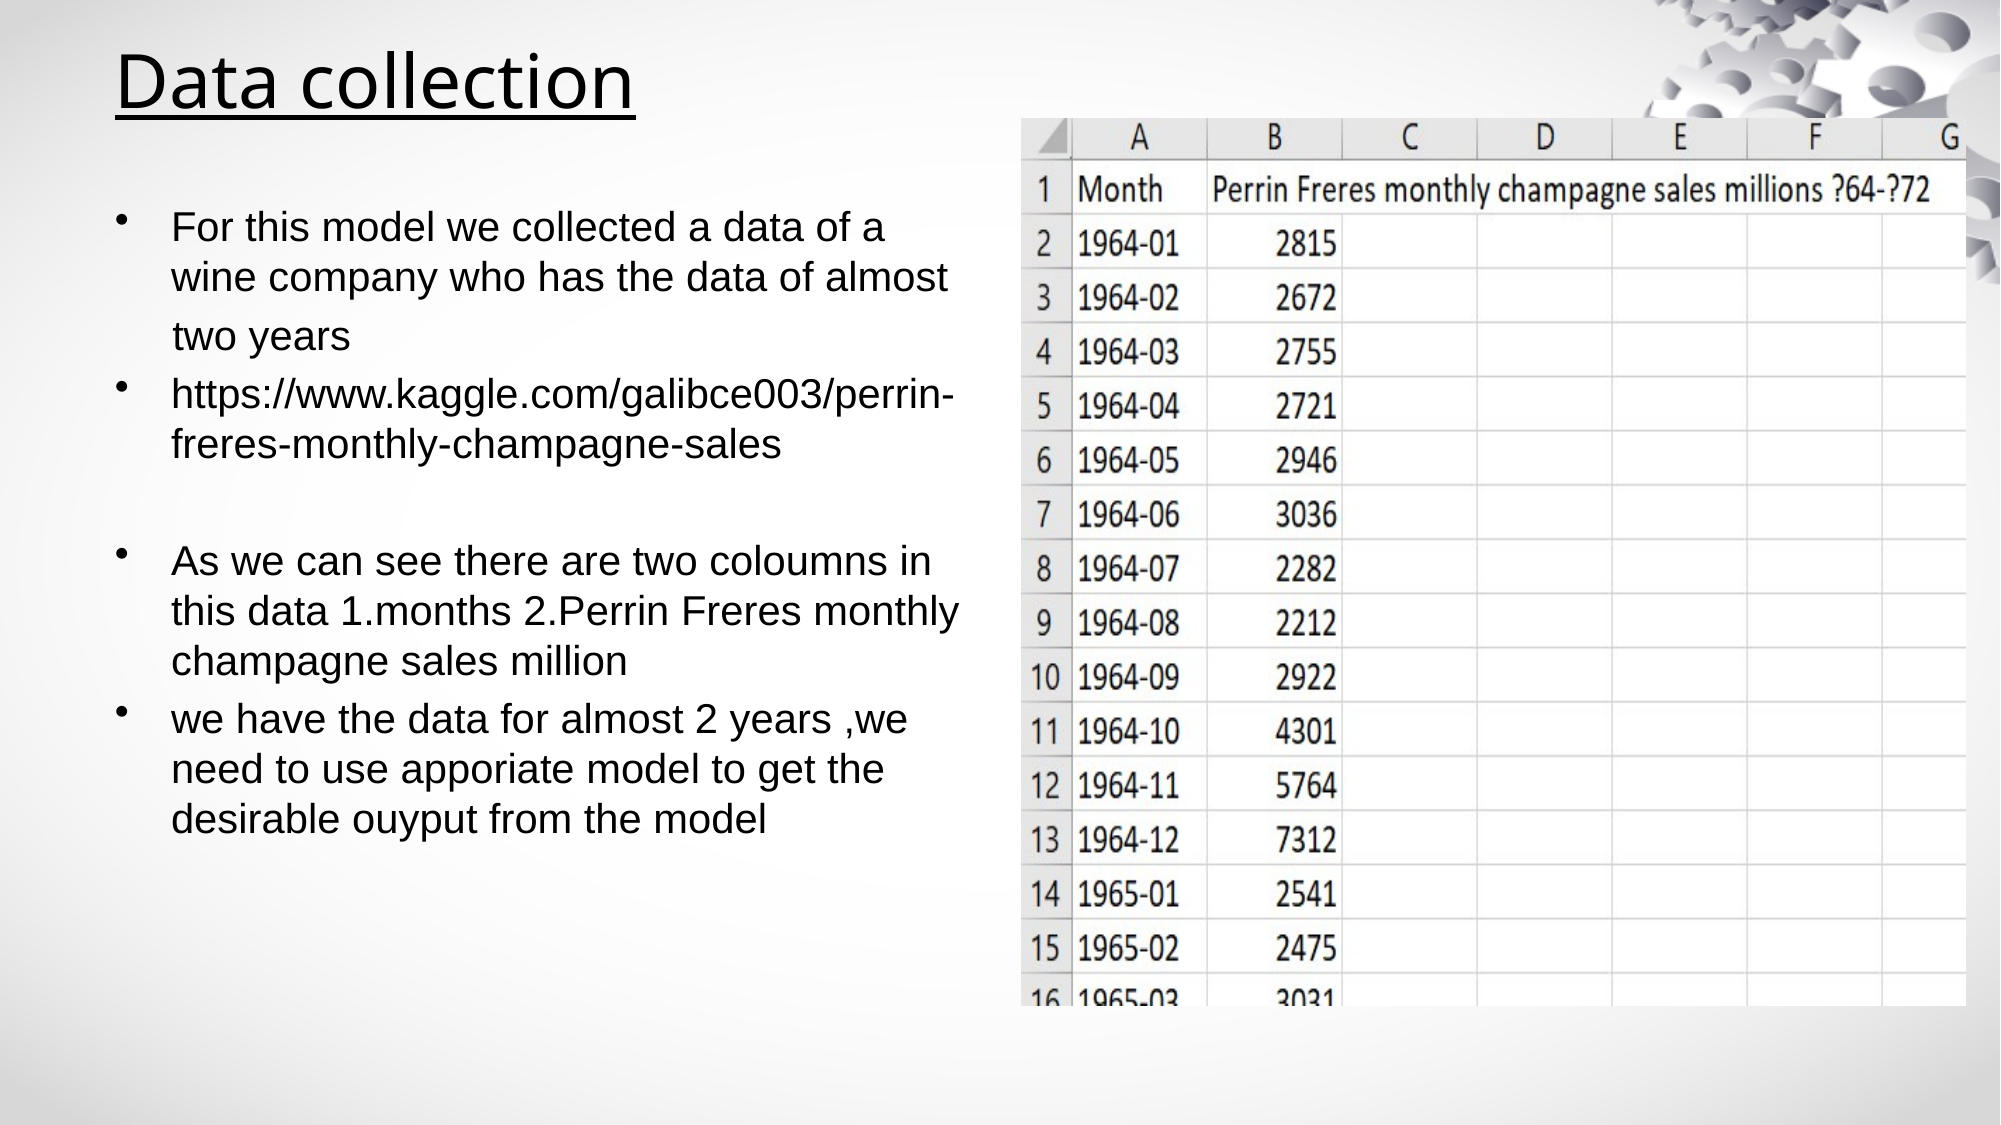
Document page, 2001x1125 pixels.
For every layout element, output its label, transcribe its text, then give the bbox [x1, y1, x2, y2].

picture [0, 0, 2000, 1125]
title Data collection [99, 30, 1901, 127]
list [1021, 118, 1966, 1006]
list For this model we collected a data of a wine company who has the data of almost two years https://www.kaggle.com/galibce003/perrin-freres-monthly-champagne-sales As we can see there are two coloumns in this data 1.months 2.Perrin Freres monthly champagne sales million we have the data for almost 2 years ,we need to use apporiate model to get the desirable ouyput from the model [99, 192, 984, 1006]
